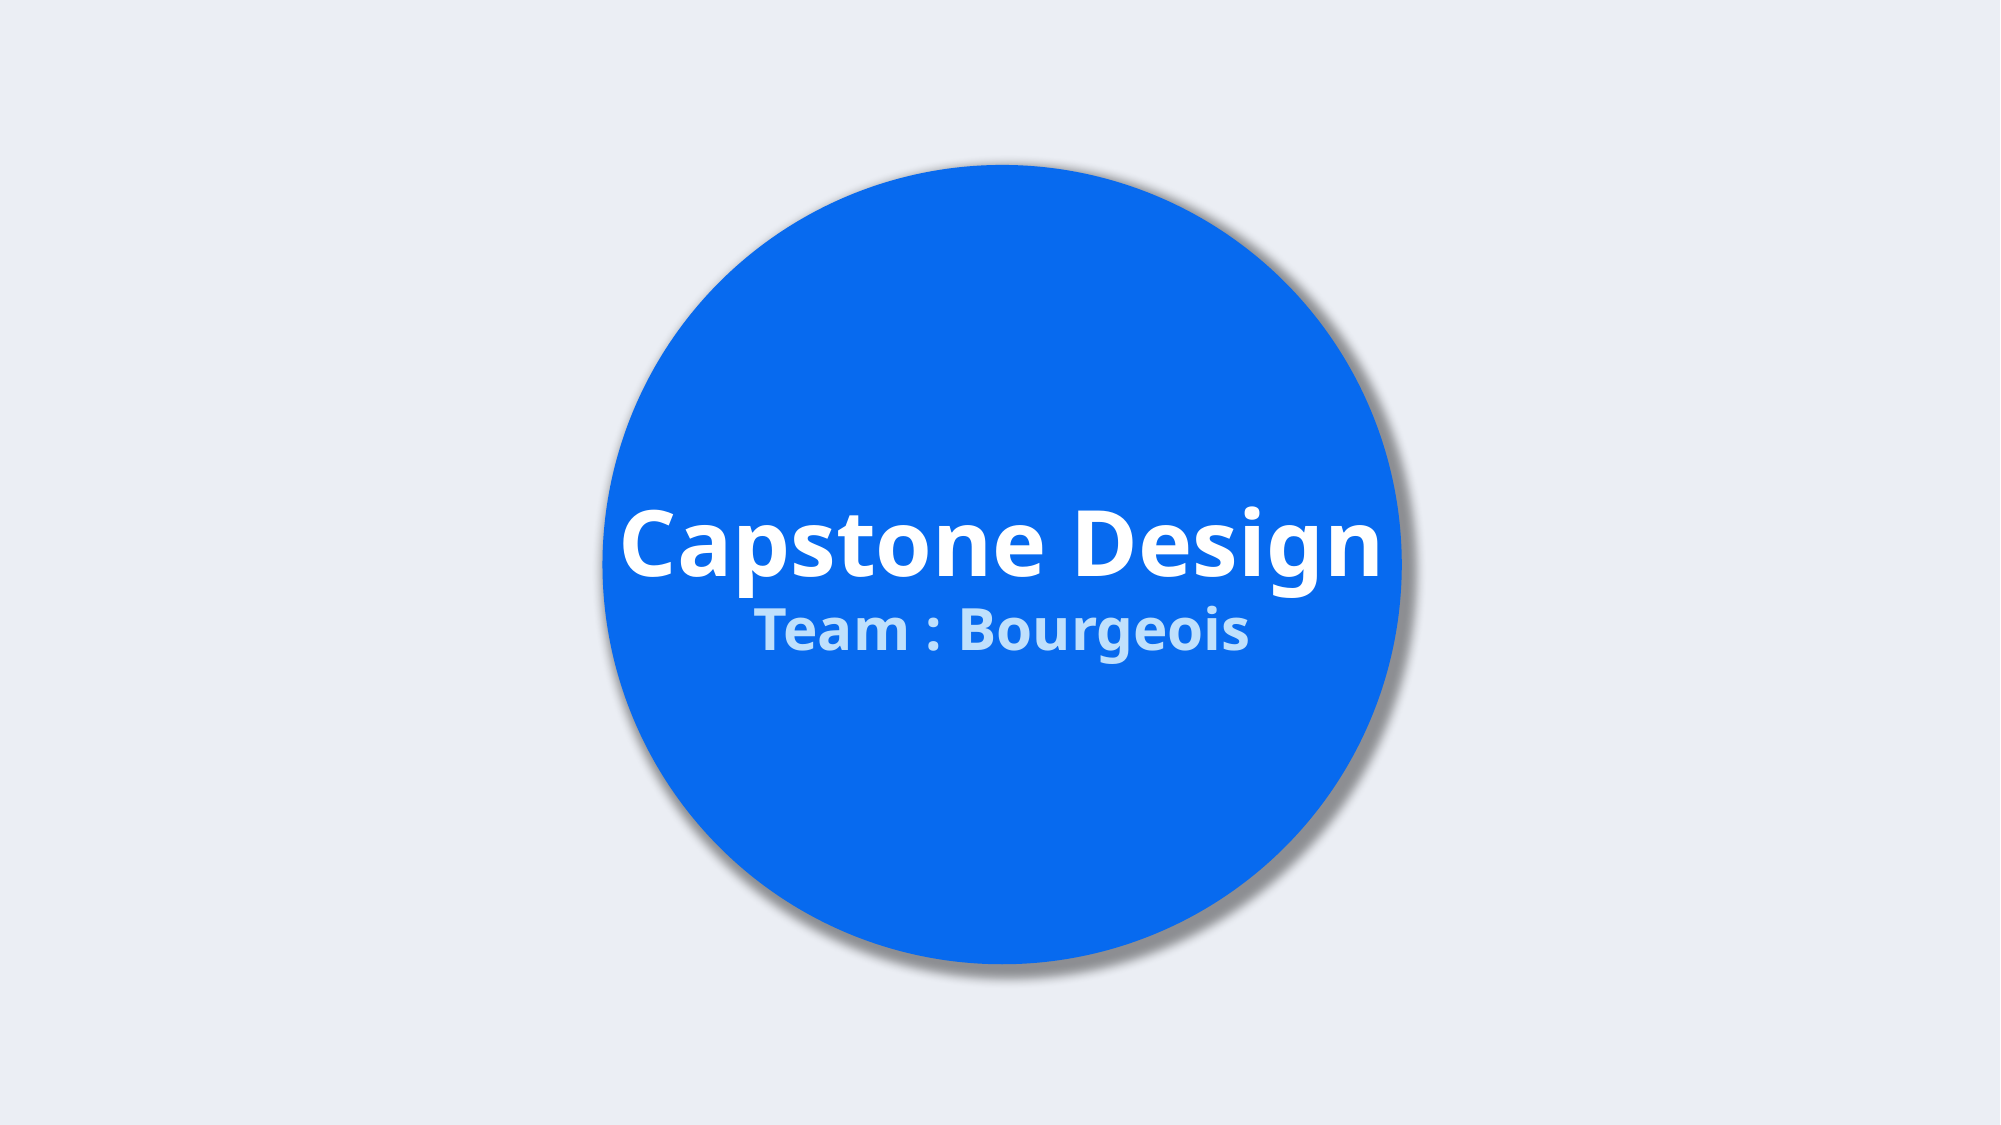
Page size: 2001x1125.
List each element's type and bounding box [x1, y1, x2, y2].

text_box [611, 163, 1394, 477]
text_box [615, 671, 1389, 966]
text_box [602, 477, 1402, 671]
